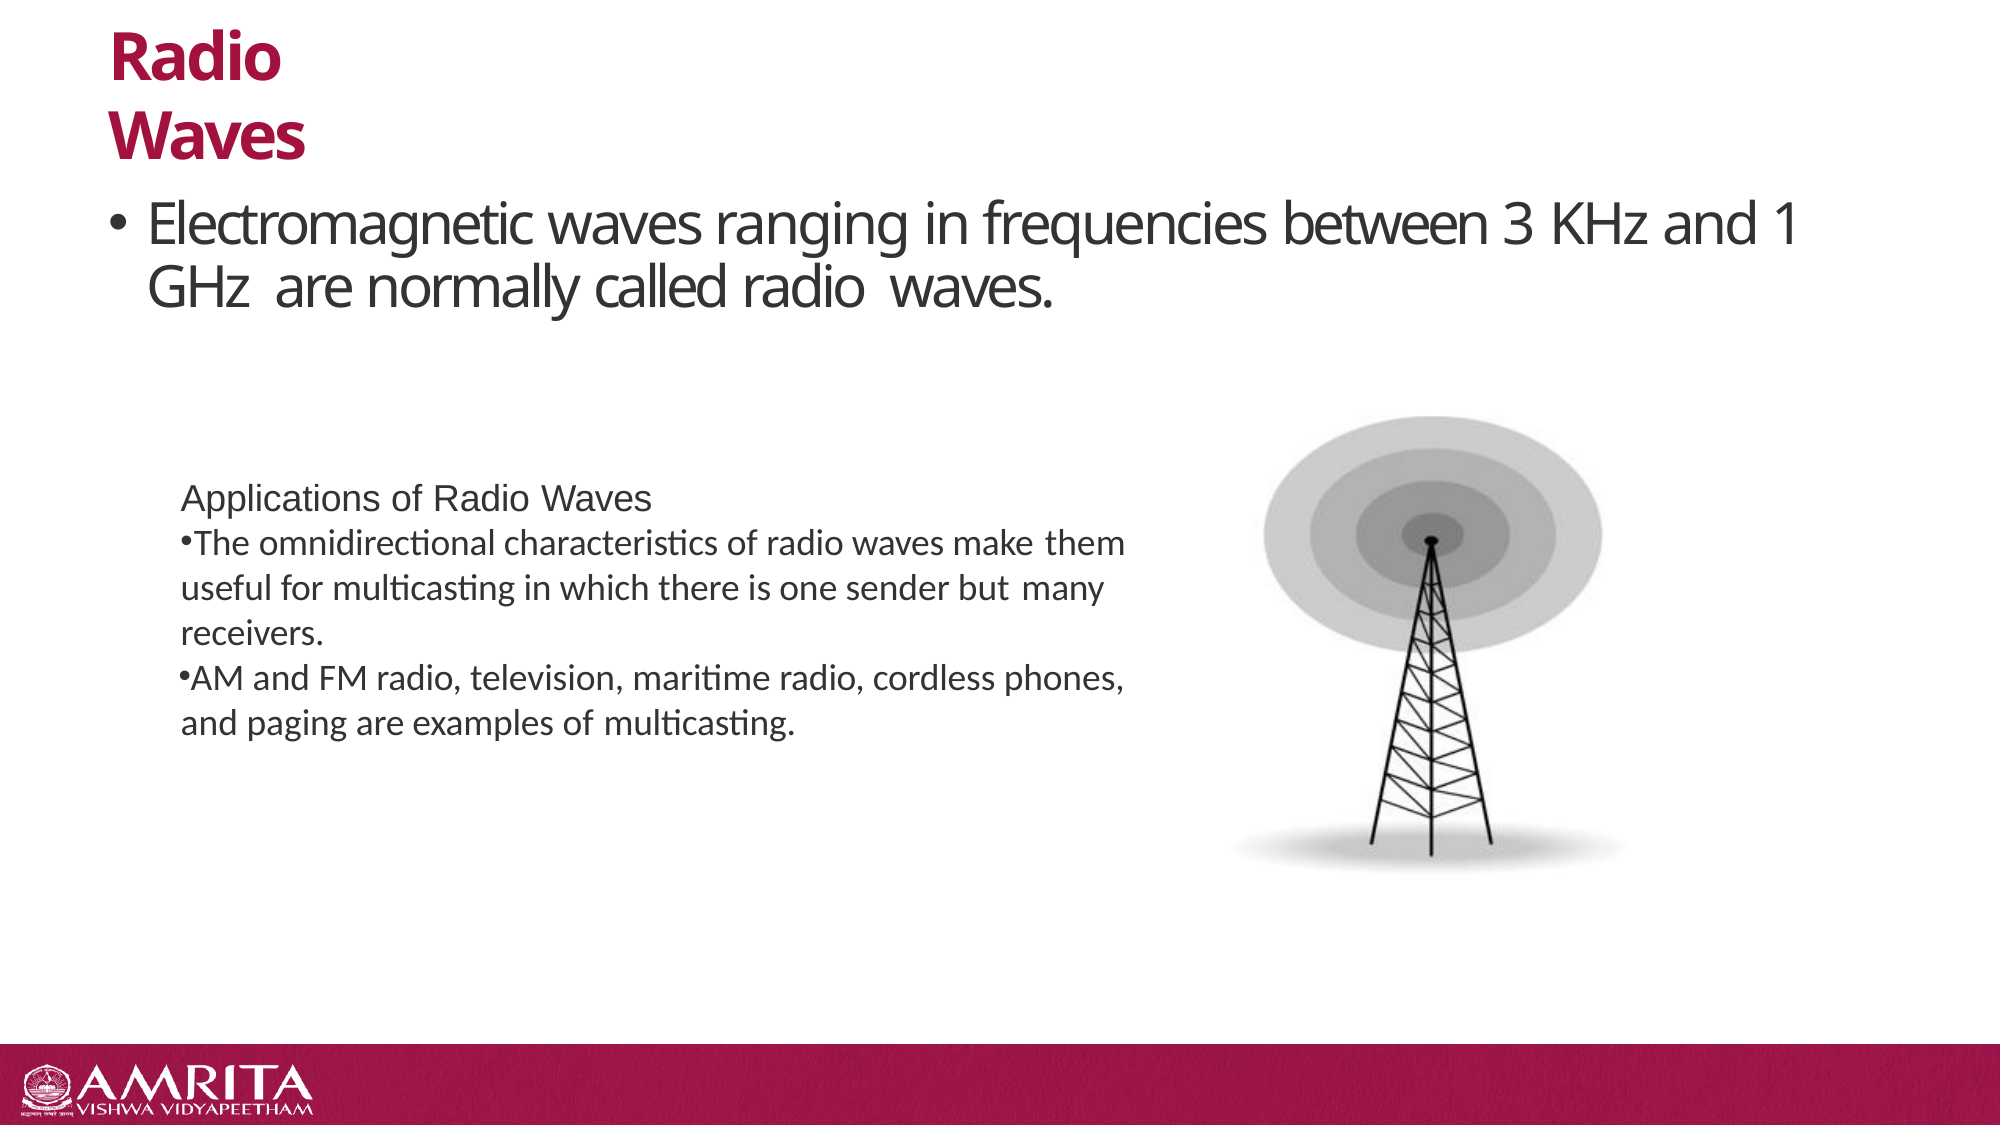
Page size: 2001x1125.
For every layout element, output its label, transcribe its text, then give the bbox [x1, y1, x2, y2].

text_box Applications of Radio Waves The omnidirectional characteristics of radio waves make them useful for multicasting in which there is one sender but many receivers. AM and FM radio, television, maritime radio, cordless phones, and paging are examples of multicasting. [178, 472, 1140, 744]
picture [0, 1044, 2000, 1125]
text_box [1229, 415, 1630, 879]
title Radio Waves [106, 11, 463, 202]
text_box Electromagnetic waves ranging in frequencies between 3 KHz and 1 GHz are normally called radio waves. [106, 183, 1836, 320]
